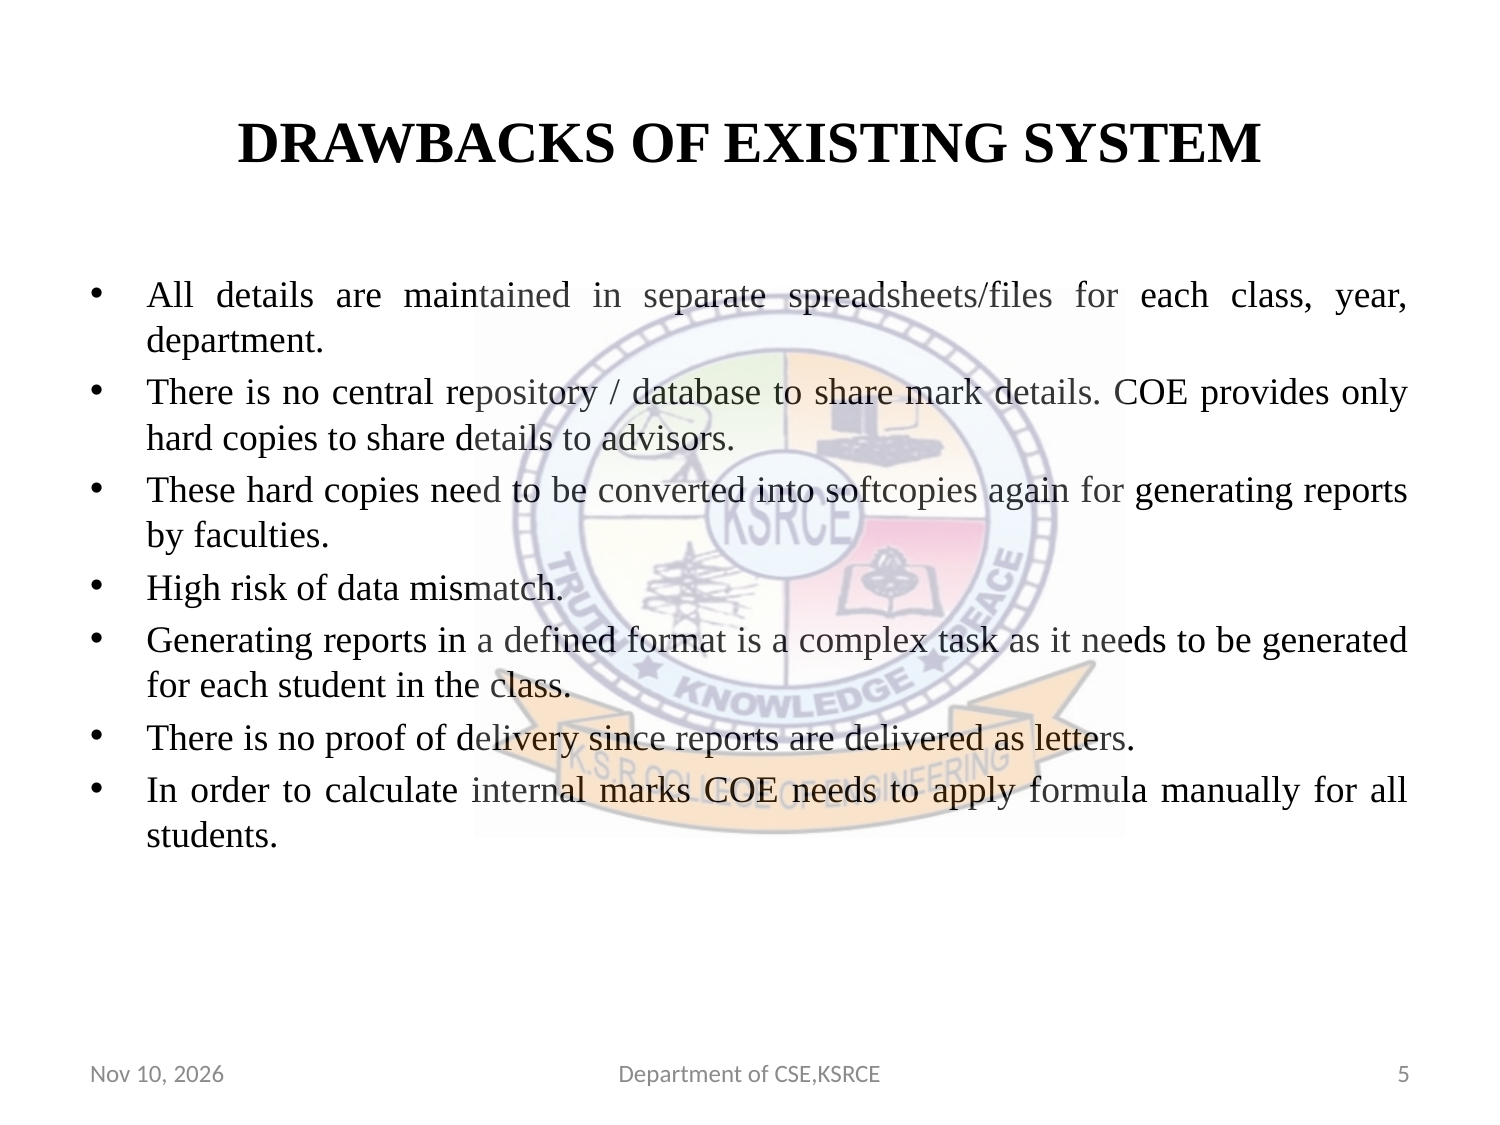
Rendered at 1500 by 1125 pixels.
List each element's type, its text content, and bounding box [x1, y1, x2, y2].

list All details are maintained in separate spreadsheets/files for each class, year, department. There is no central repository / database to share mark details. COE provides only hard copies to share details to advisors. These hard copies need to be converted into softcopies again for generating reports by faculties. High risk of data mismatch. Generating reports in a defined format is a complex task as it needs to be generated for each student in the class. There is no proof of delivery since reports are delivered as letters. In order to calculate internal marks COE needs to apply formula manually for all students. [75, 262, 1425, 1005]
footer Department of CSE,KSRCE [512, 1042, 988, 1103]
title DRAWBACKS OF EXISTING SYSTEM [75, 45, 1425, 233]
slide_number 30-Jan-17 [75, 1042, 425, 1103]
slide_number 5 [1074, 1042, 1425, 1103]
text_box [473, 285, 1127, 839]
